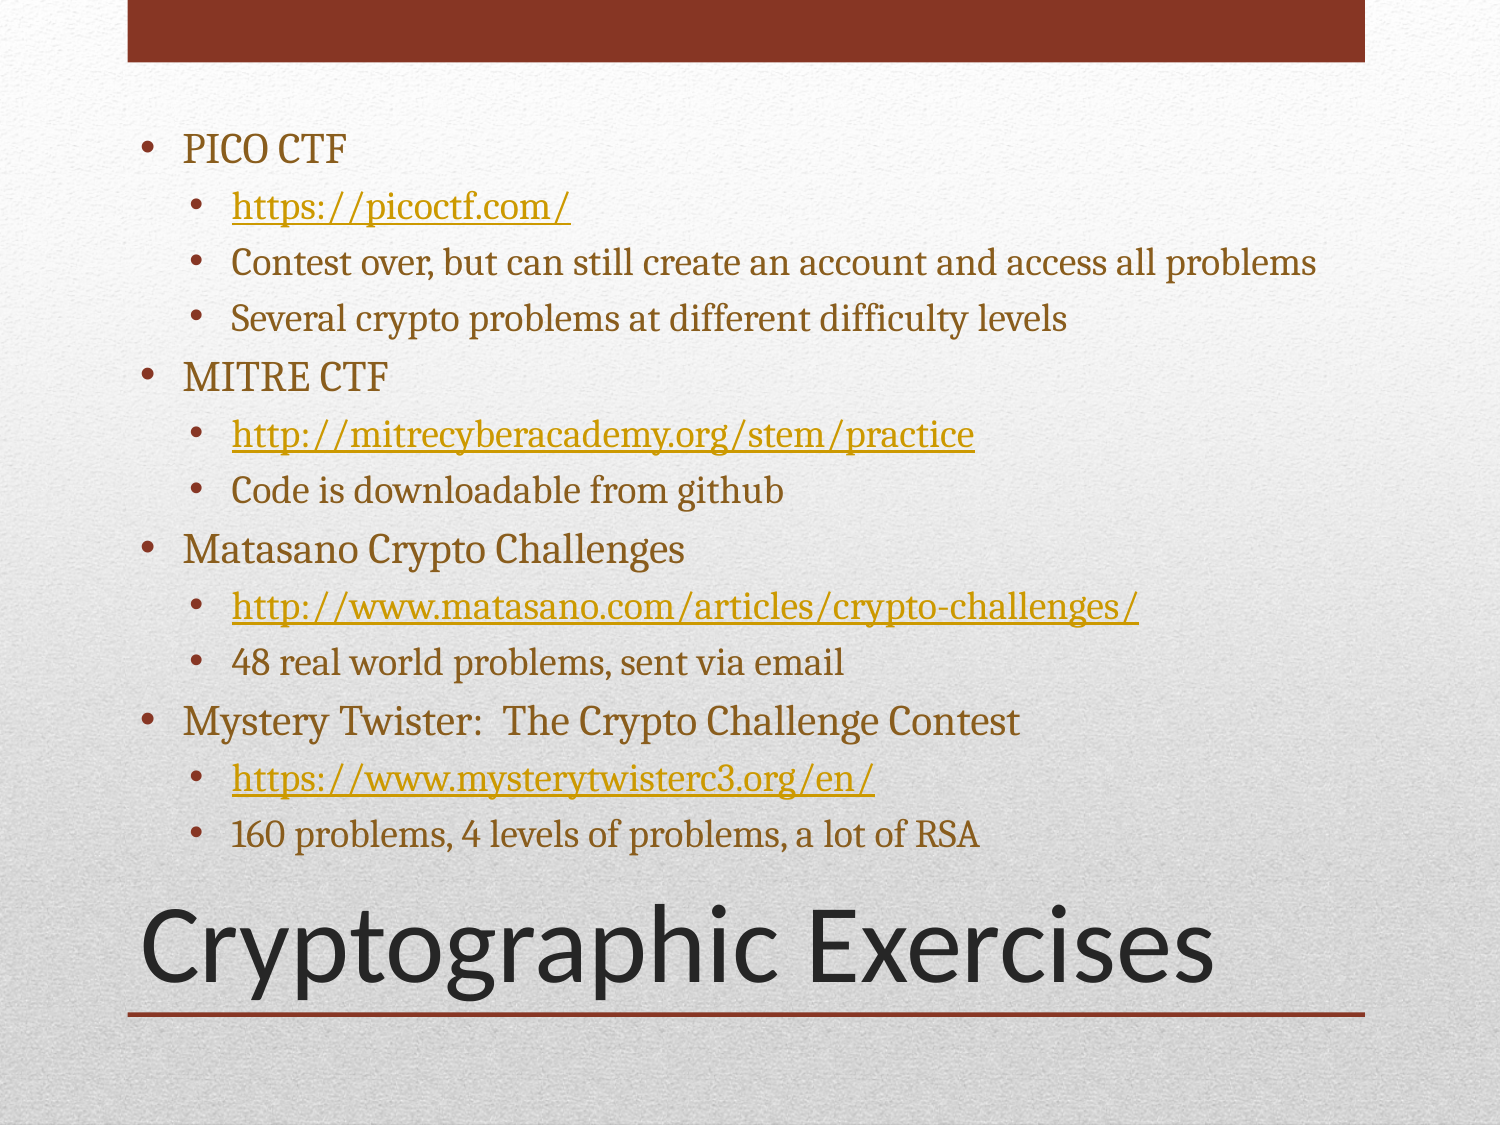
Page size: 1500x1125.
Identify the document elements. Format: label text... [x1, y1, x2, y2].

list PICO CTF https://picoctf.com/ Contest over, but can still create an account and access all problems Several crypto problems at different difficulty levels MITRE CTF http://mitrecyberacademy.org/stem/practice Code is downloadable from github Matasano Crypto Challenges http://www.matasano.com/articles/crypto-challenges/ 48 real world problems, sent via email Mystery Twister: The Crypto Challenge Contest https://www.mysterytwisterc3.org/en/ 160 problems, 4 levels of problems, a lot of RSA [125, 112, 1363, 879]
title Cryptographic Exercises [125, 879, 1238, 1013]
